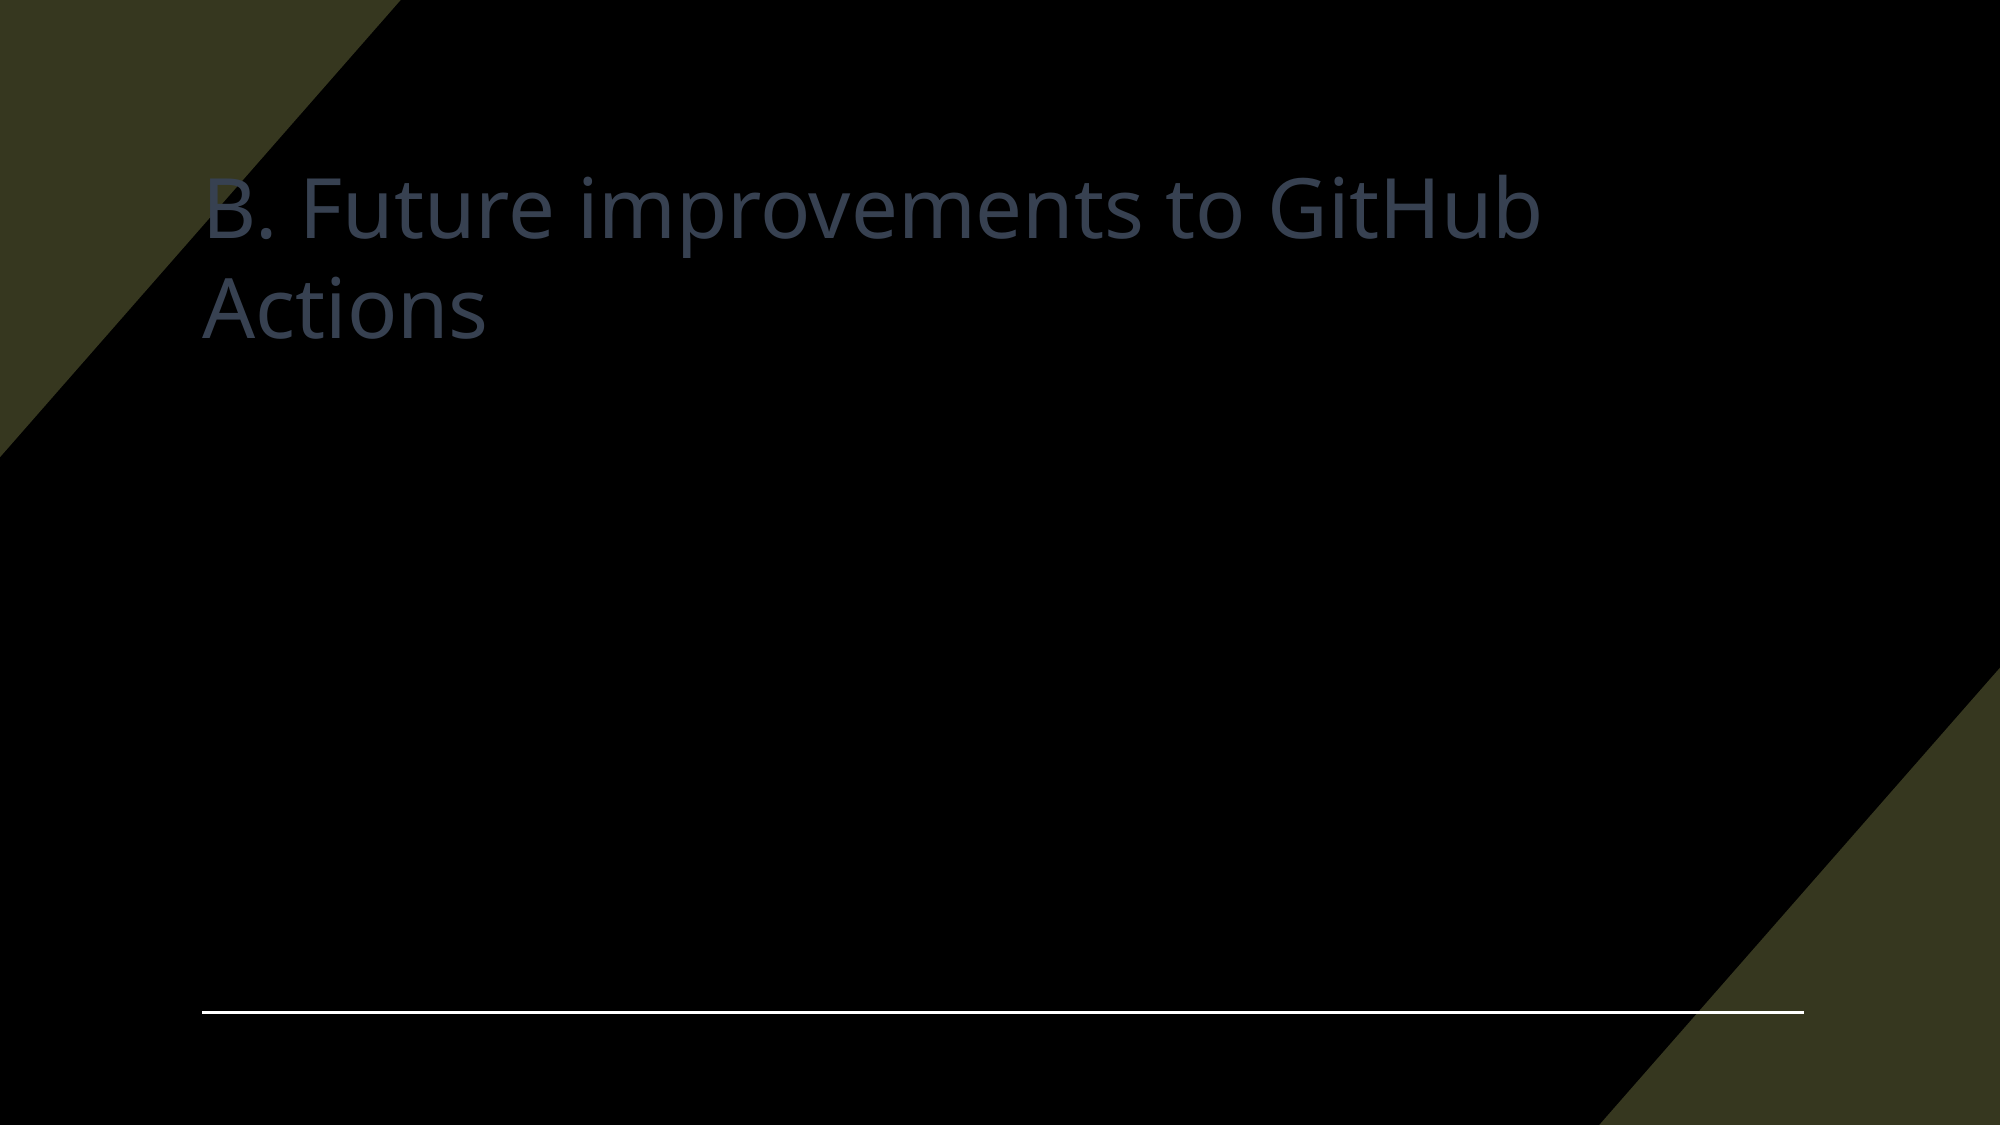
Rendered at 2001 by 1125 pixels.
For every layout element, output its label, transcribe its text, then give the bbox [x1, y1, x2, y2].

title B. Future improvements to GitHub Actions [187, 143, 1813, 367]
